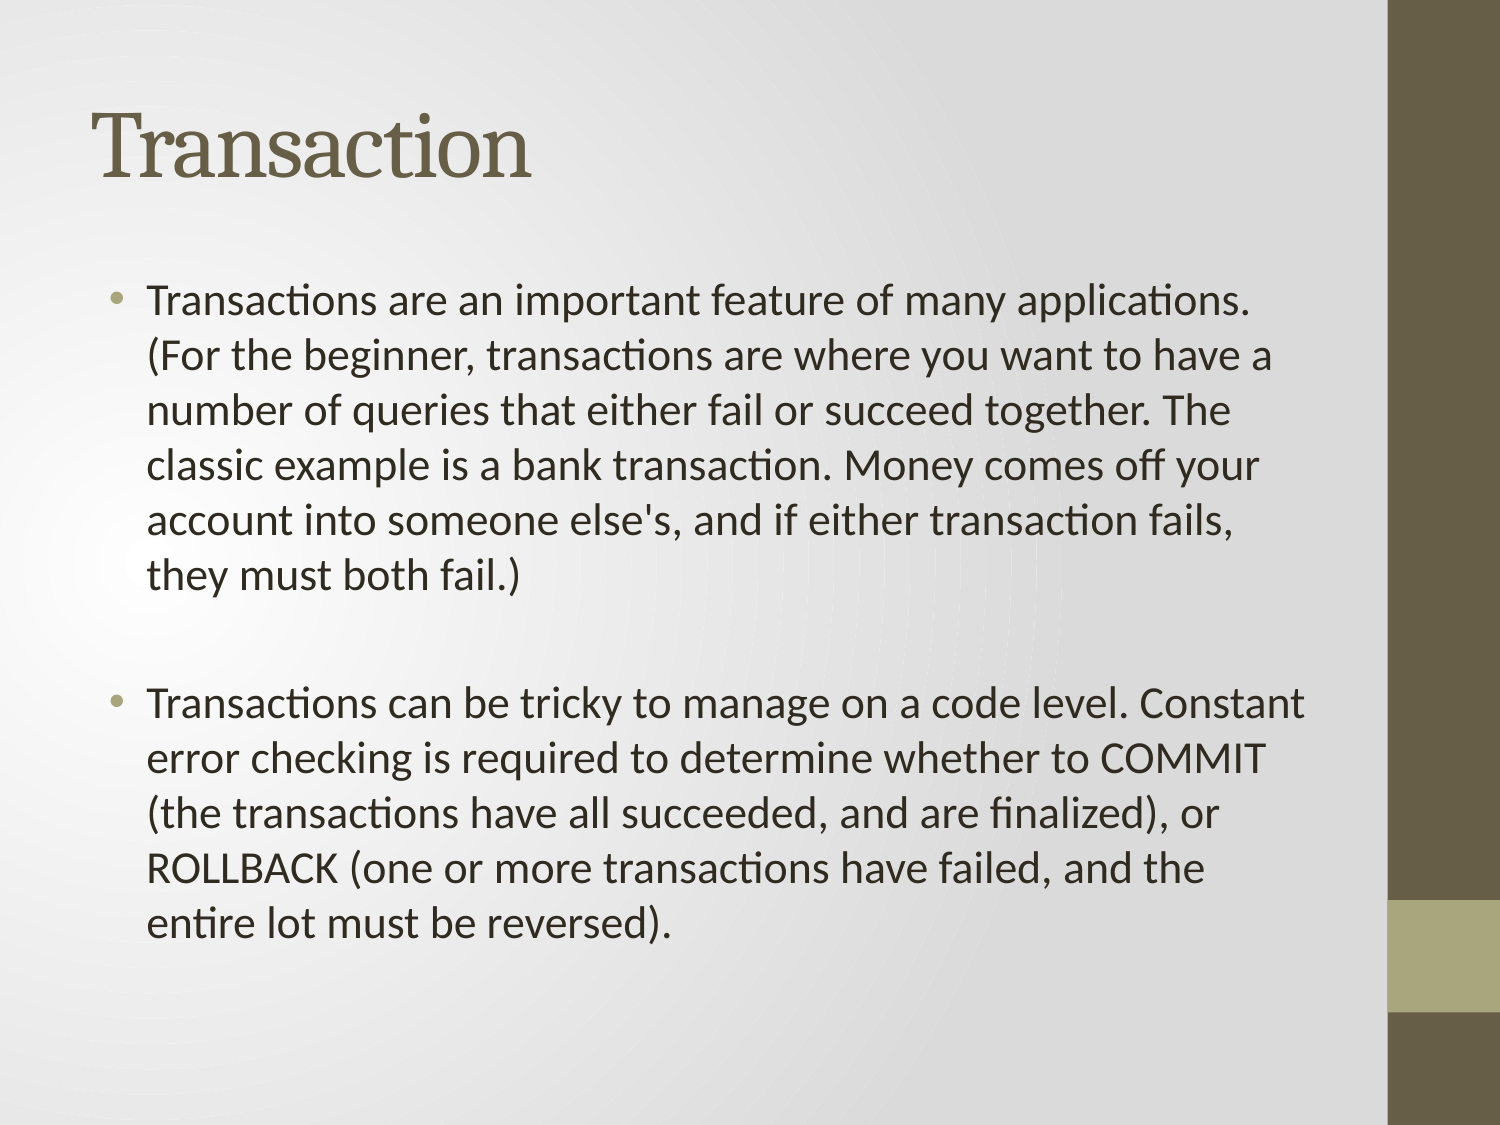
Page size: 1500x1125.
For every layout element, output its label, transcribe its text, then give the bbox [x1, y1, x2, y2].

list Transactions are an important feature of many applications. (For the beginner, transactions are where you want to have a number of queries that either fail or succeed together. The classic example is a bank transaction. Money comes off your account into someone else's, and if either transaction fails, they must both fail.) Transactions can be tricky to manage on a code level. Constant error checking is required to determine whether to COMMIT (the transactions have all succeeded, and are finalized), or ROLLBACK (one or more transactions have failed, and the entire lot must be reversed). [75, 262, 1325, 1050]
title Transaction [75, 45, 1325, 233]
